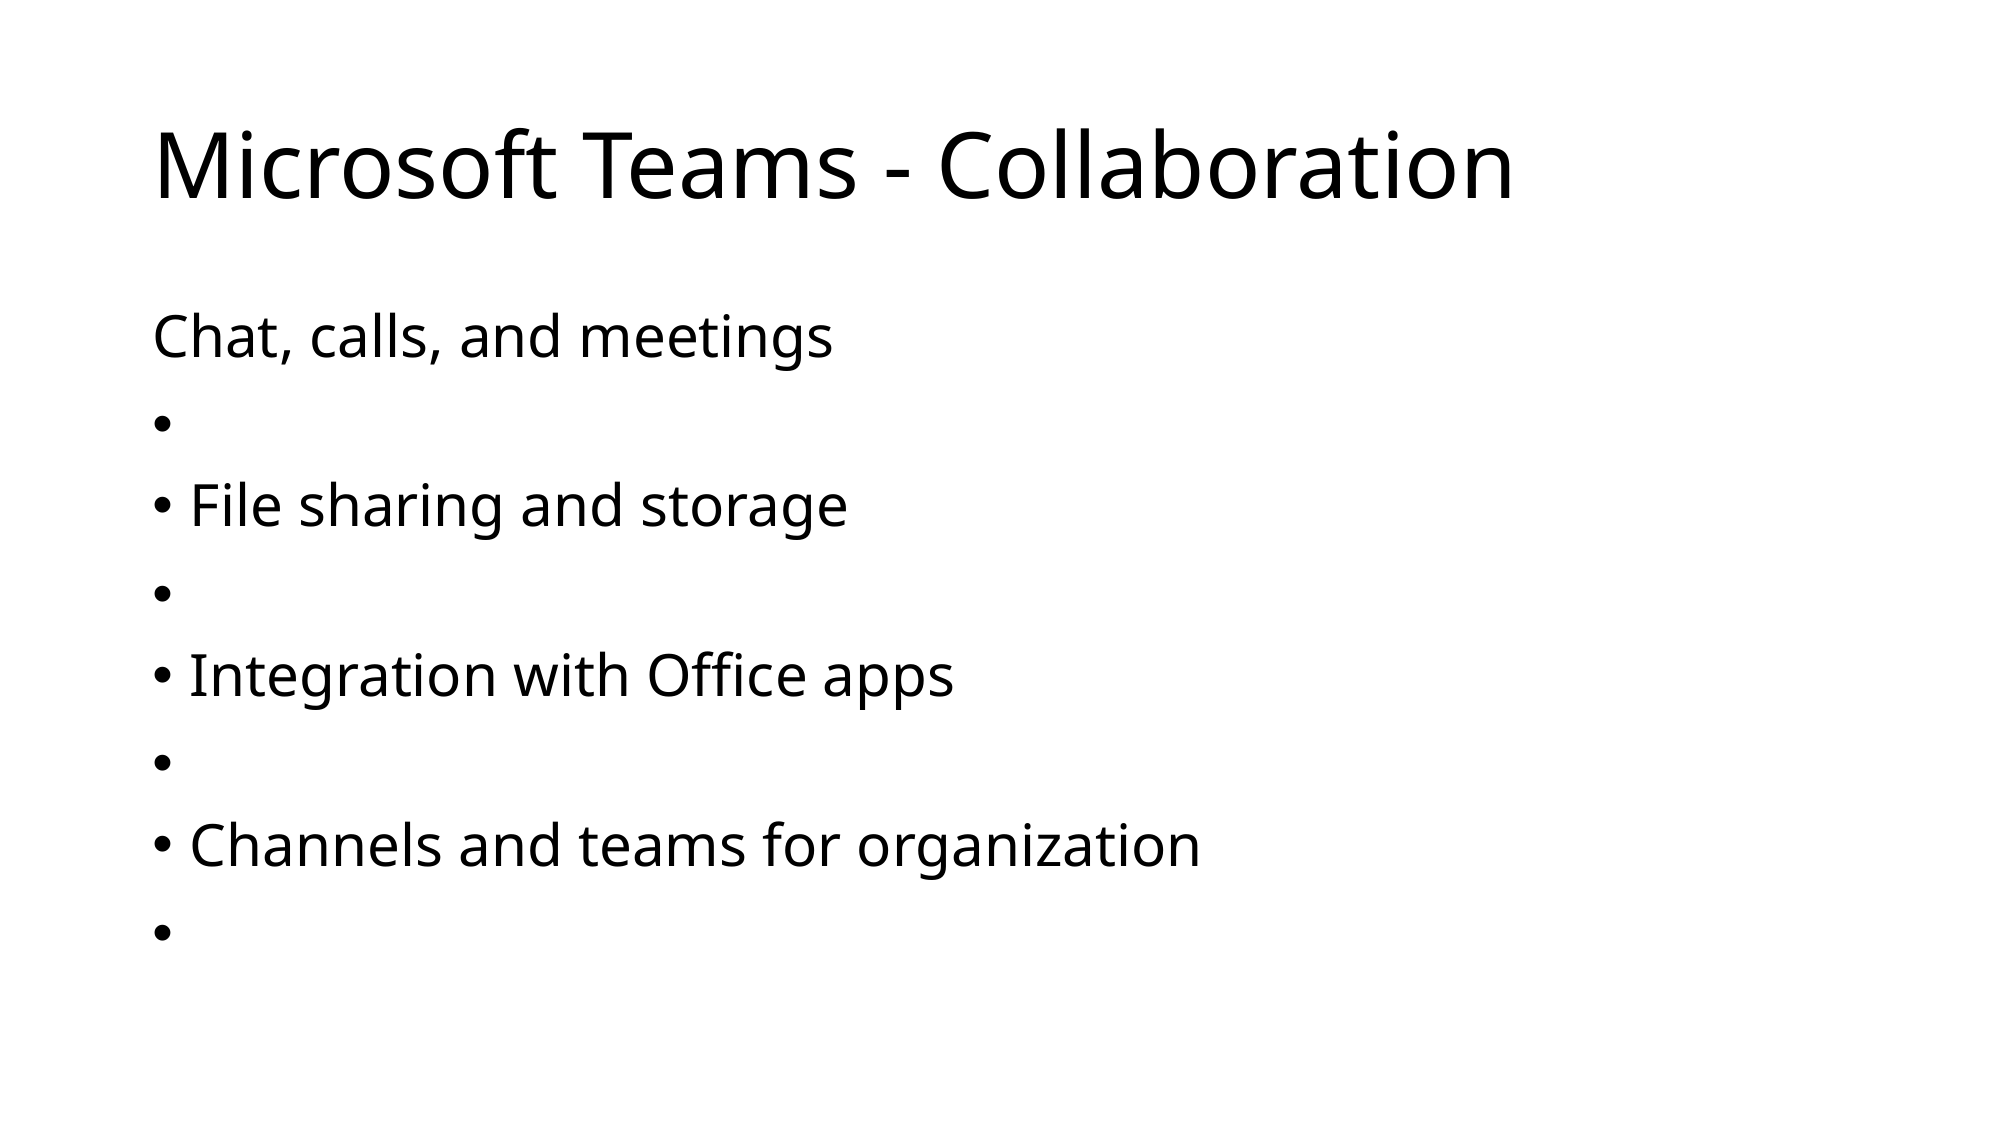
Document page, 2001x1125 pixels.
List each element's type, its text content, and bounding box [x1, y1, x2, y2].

list Chat, calls, and meetings File sharing and storage Integration with Office apps Channels and teams for organization [137, 299, 1863, 1014]
title Microsoft Teams - Collaboration [137, 59, 1863, 278]
